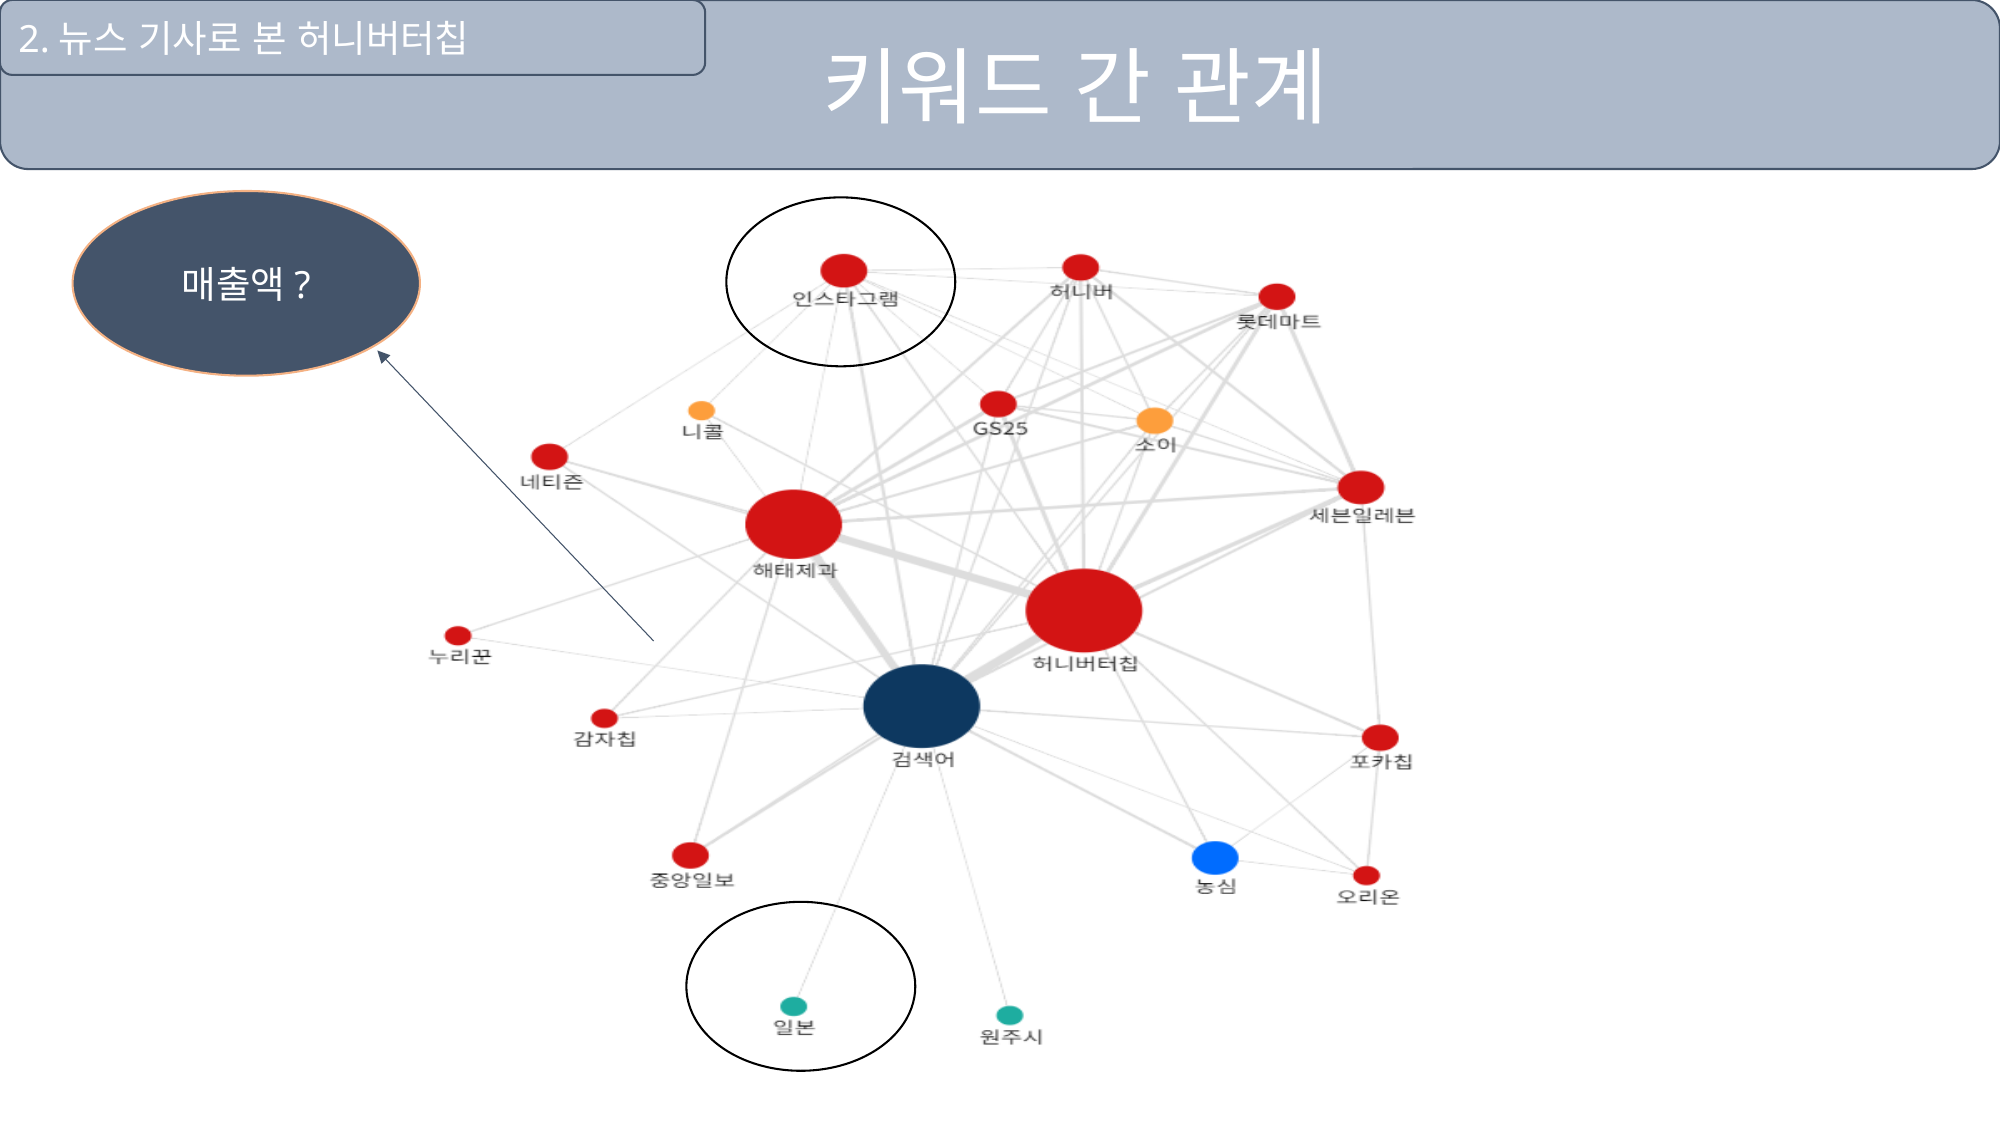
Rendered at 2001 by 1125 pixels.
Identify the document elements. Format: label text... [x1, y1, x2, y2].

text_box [0, 0, 2000, 170]
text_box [377, 350, 654, 642]
picture [274, 181, 1709, 1071]
text_box 매출액? [71, 189, 274, 377]
